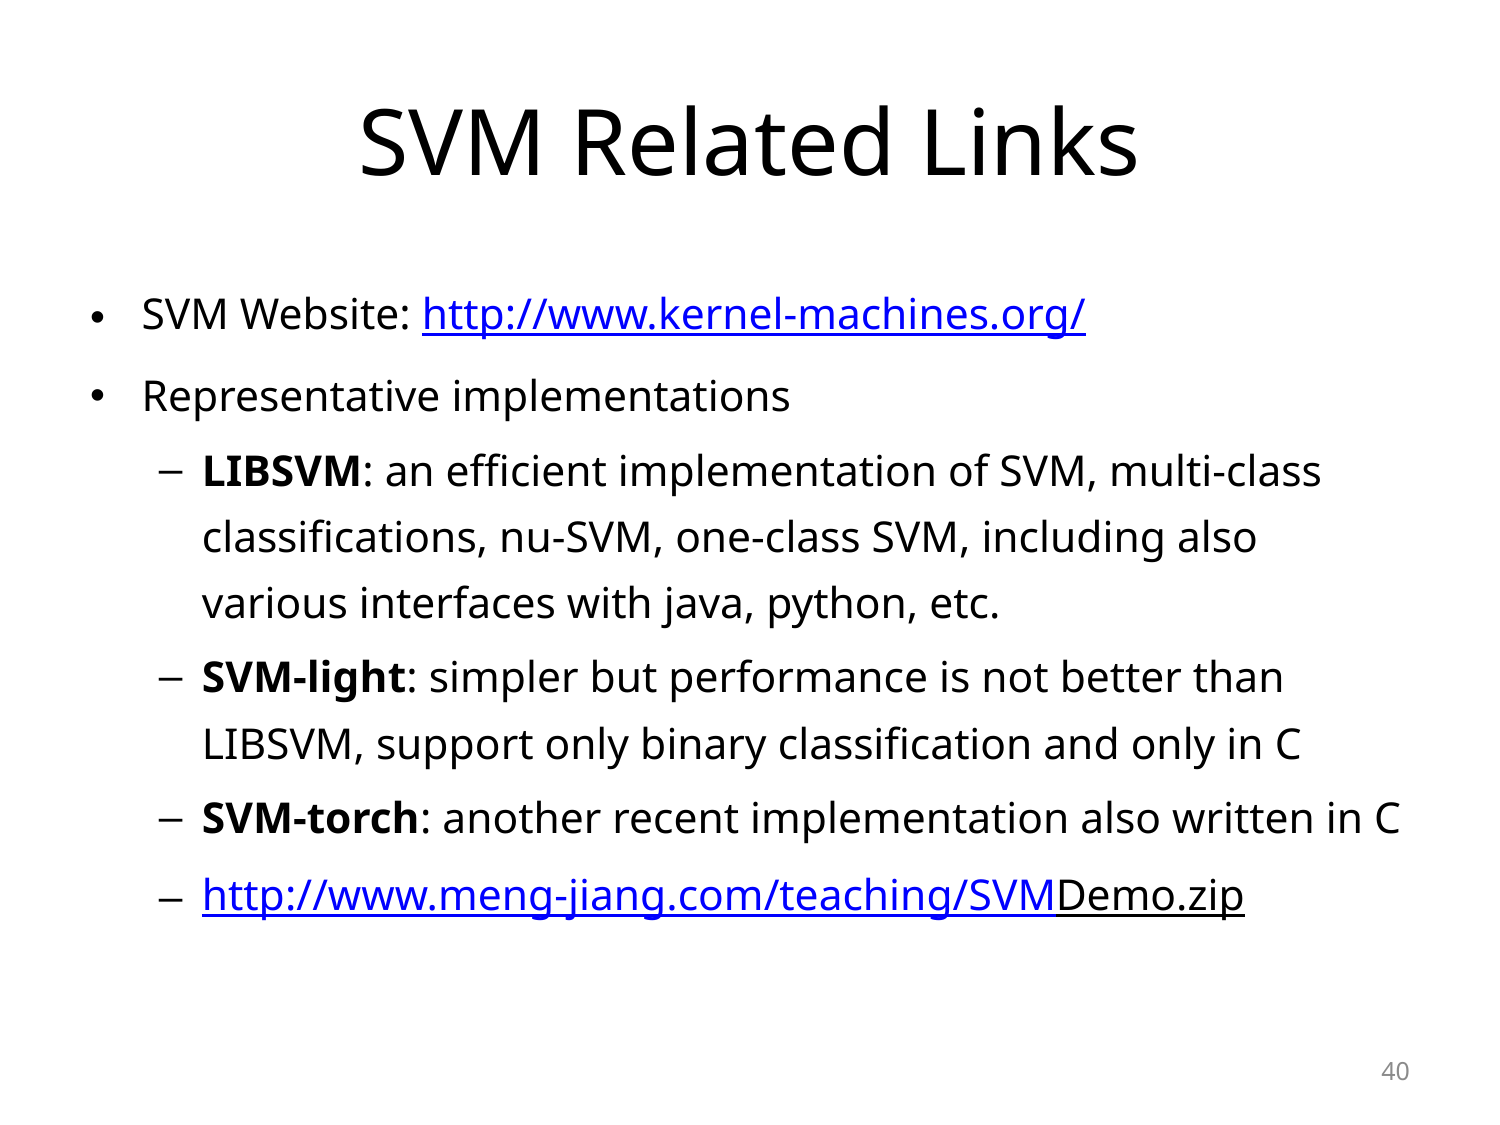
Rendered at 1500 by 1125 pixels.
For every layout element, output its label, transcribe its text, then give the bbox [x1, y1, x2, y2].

title SVM Related Links [75, 45, 1425, 233]
list SVM Website: http://www.kernel-machines.org/ Representative implementations LIBSVM: an efficient implementation of SVM, multi-class classifications, nu-SVM, one-class SVM, including also various interfaces with java, python, etc. SVM-light: simpler but performance is not better than LIBSVM, support only binary classification and only in C SVM-torch: another recent implementation also written in C http://www.meng-jiang.com/teaching/SVMDemo.zip [75, 262, 1425, 1005]
slide_number 40 [1074, 1042, 1425, 1103]
